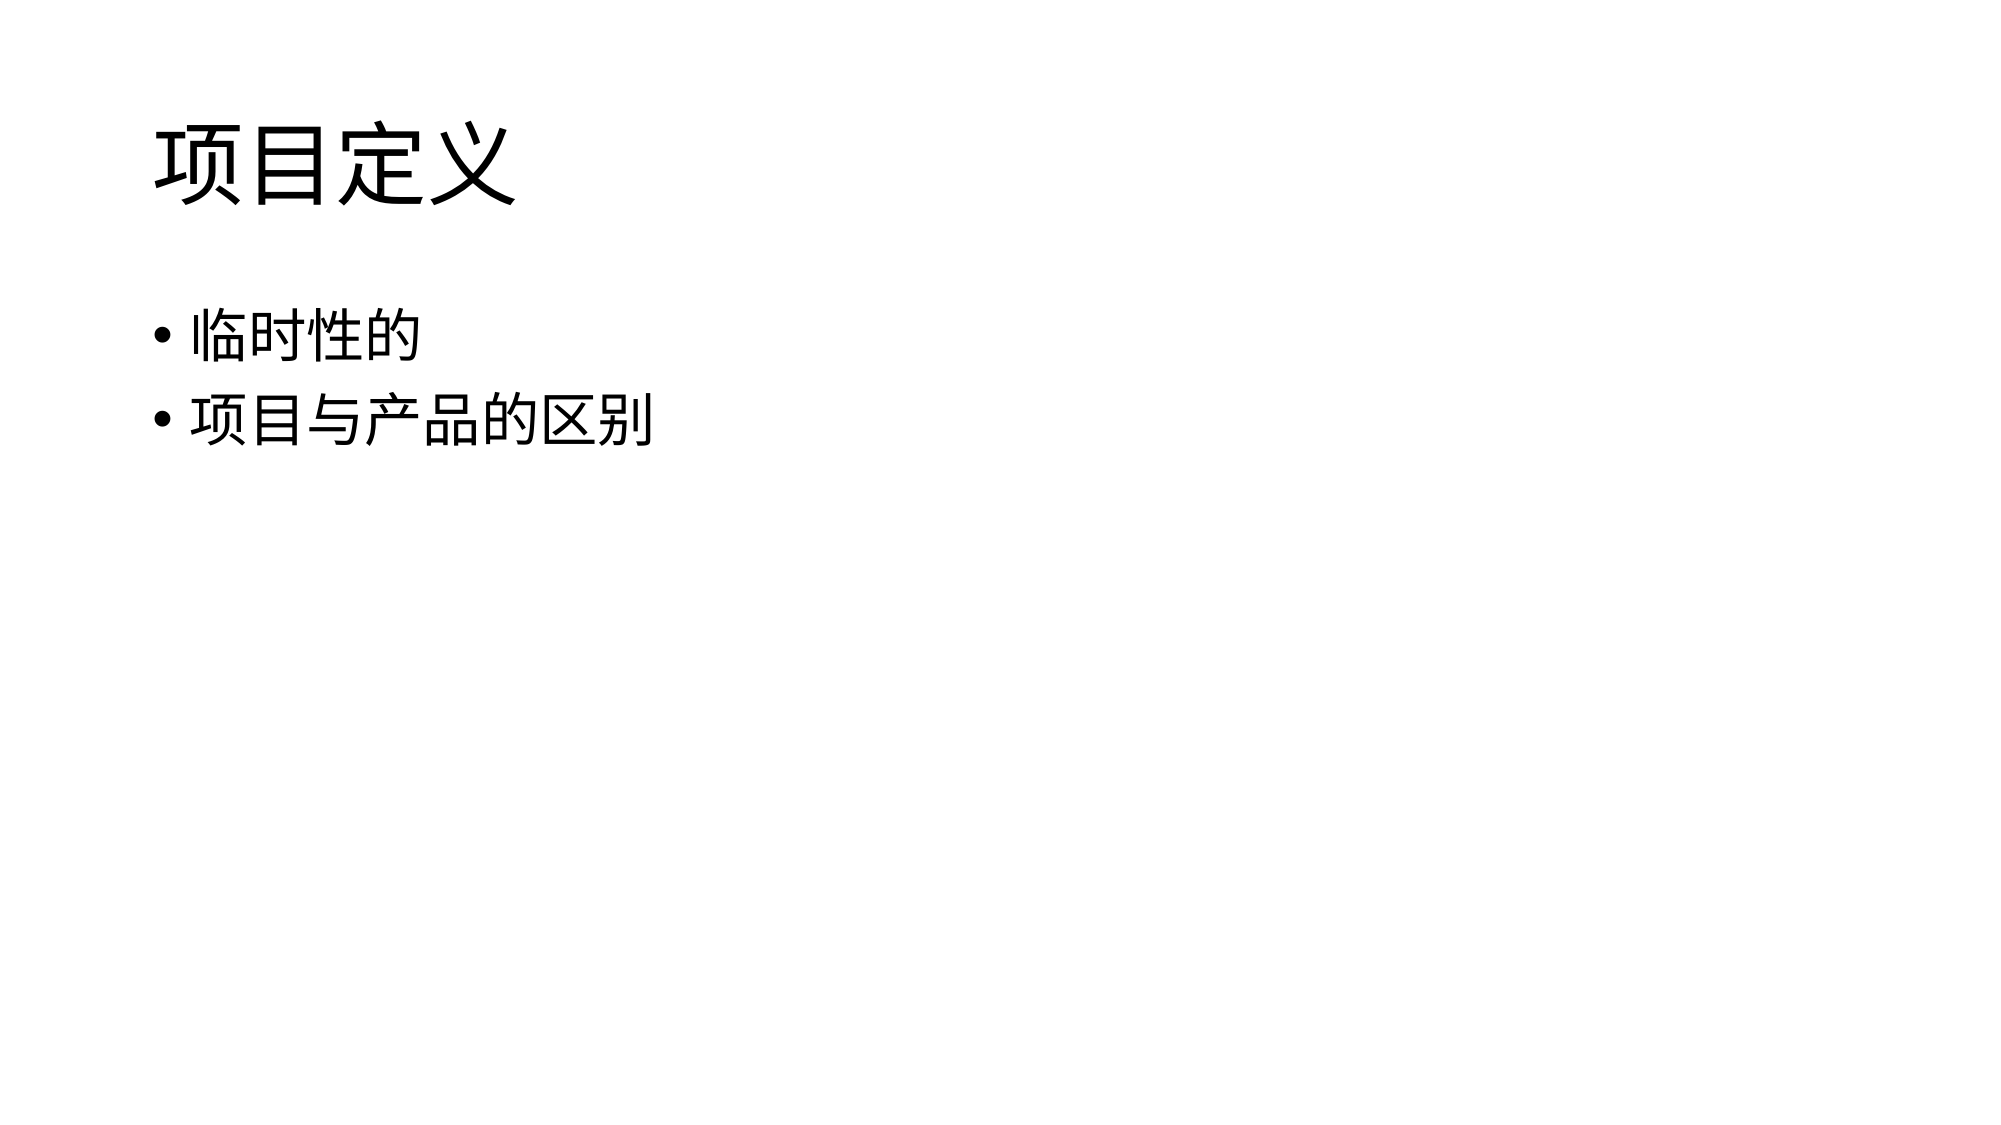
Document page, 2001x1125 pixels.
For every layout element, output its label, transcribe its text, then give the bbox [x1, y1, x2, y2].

title 项目定义 [137, 59, 1863, 278]
list 临时性的 项目与产品的区别 [137, 299, 1863, 1014]
